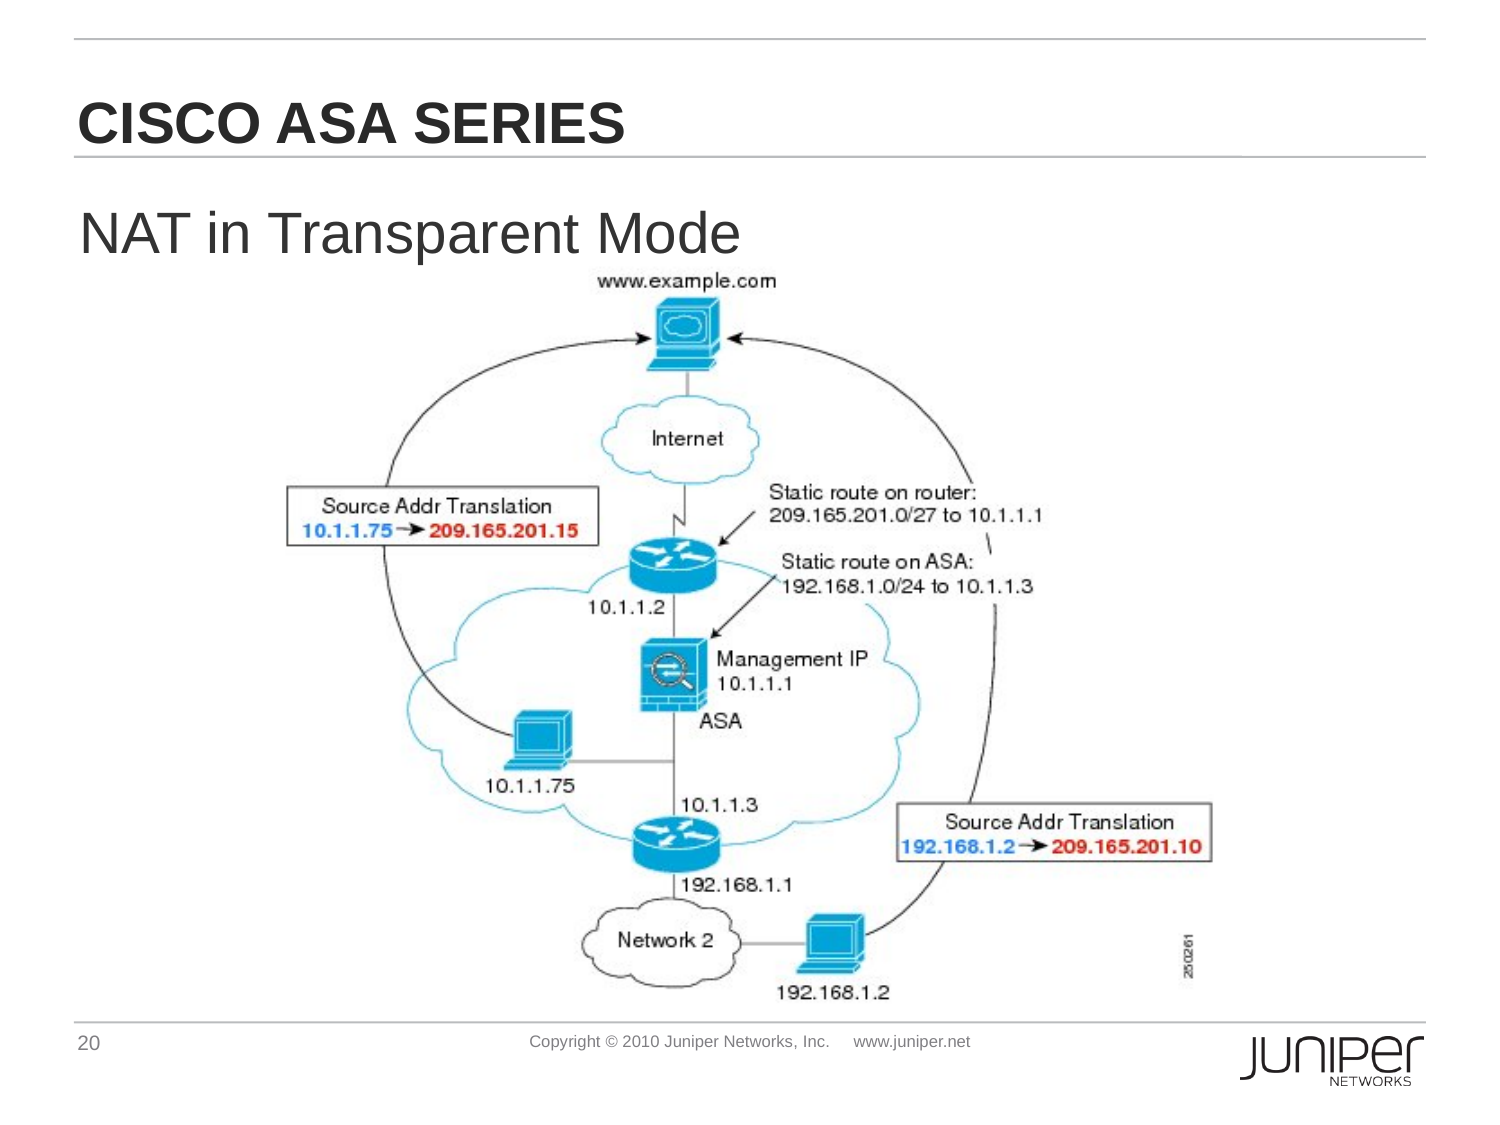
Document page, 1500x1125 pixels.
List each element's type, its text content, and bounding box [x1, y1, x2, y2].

picture [257, 255, 1240, 1017]
list NAT in Transparent Mode [79, 187, 1427, 994]
picture [1240, 1036, 1424, 1086]
title Cisco ASA Series [77, 41, 1427, 164]
